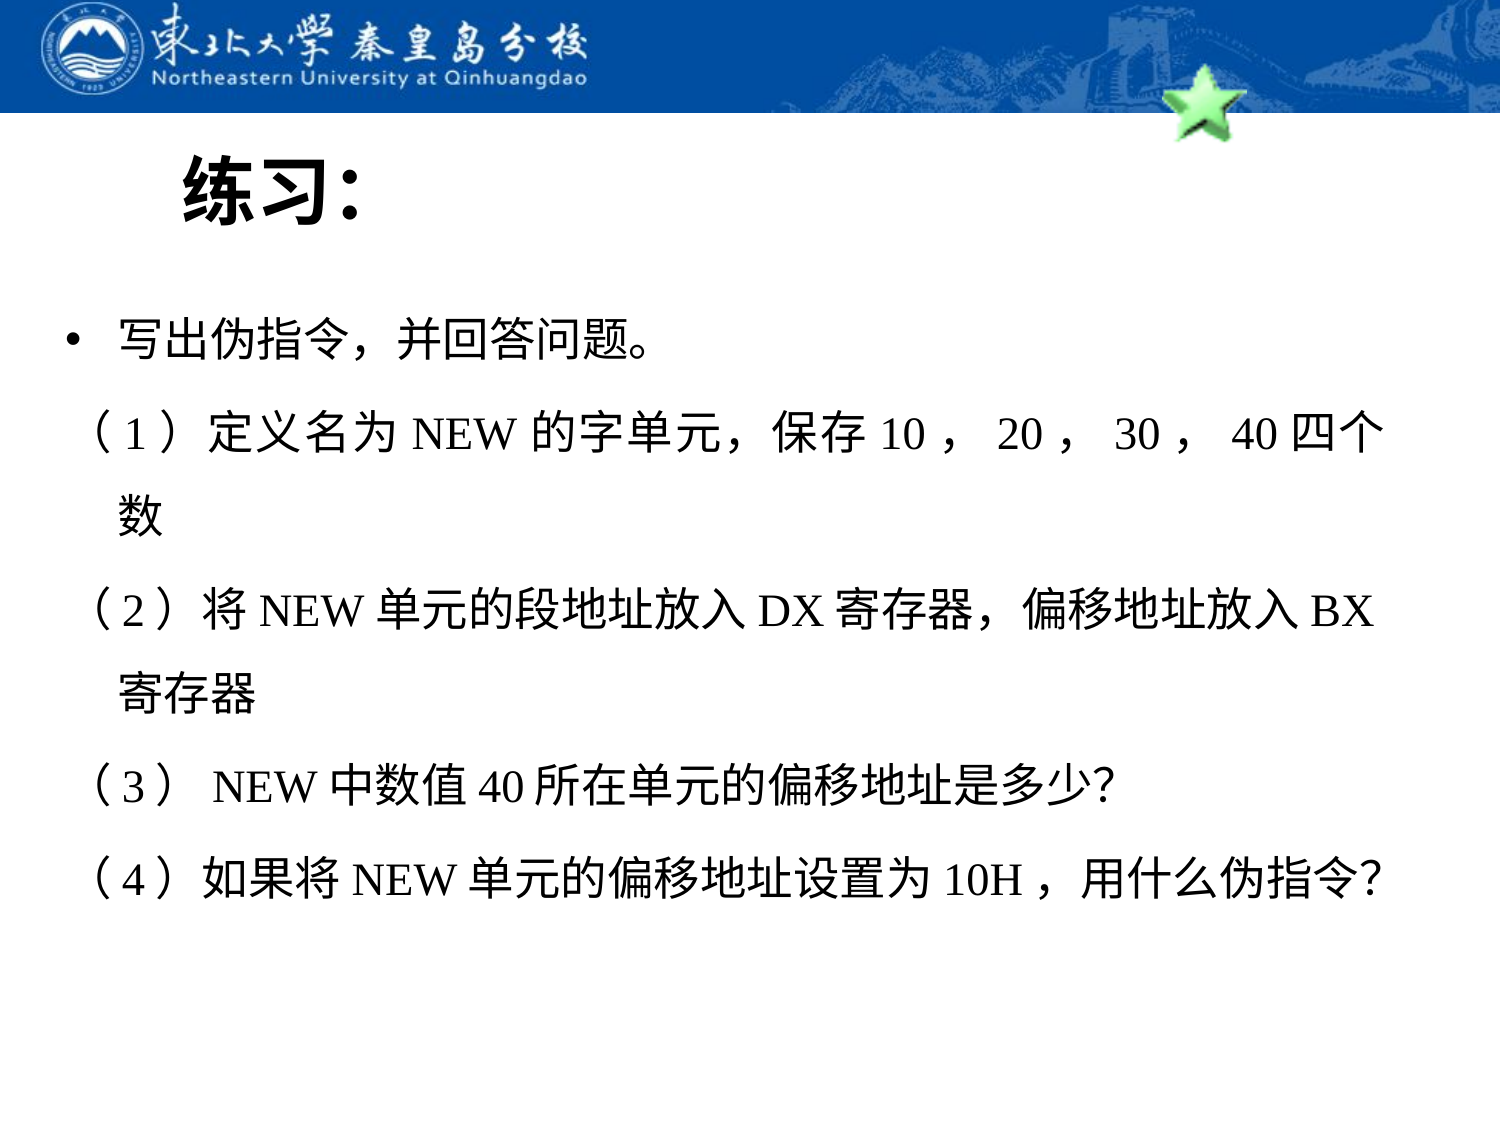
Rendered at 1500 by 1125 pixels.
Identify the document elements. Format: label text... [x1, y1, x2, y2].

picture [0, 0, 1500, 151]
list 写出伪指令，并回答问题。 （1）定义名为NEW的字单元，保存10，20，30，40四个数 （2）将NEW单元的段地址放入DX寄存器，偏移地址放入BX寄存器 （3）NEW中数值40所在单元的偏移地址是多少？ （4）如果将NEW单元的偏移地址设置为10H，用什么伪指令？ [49, 274, 1401, 1001]
title 练习： [37, 137, 550, 325]
